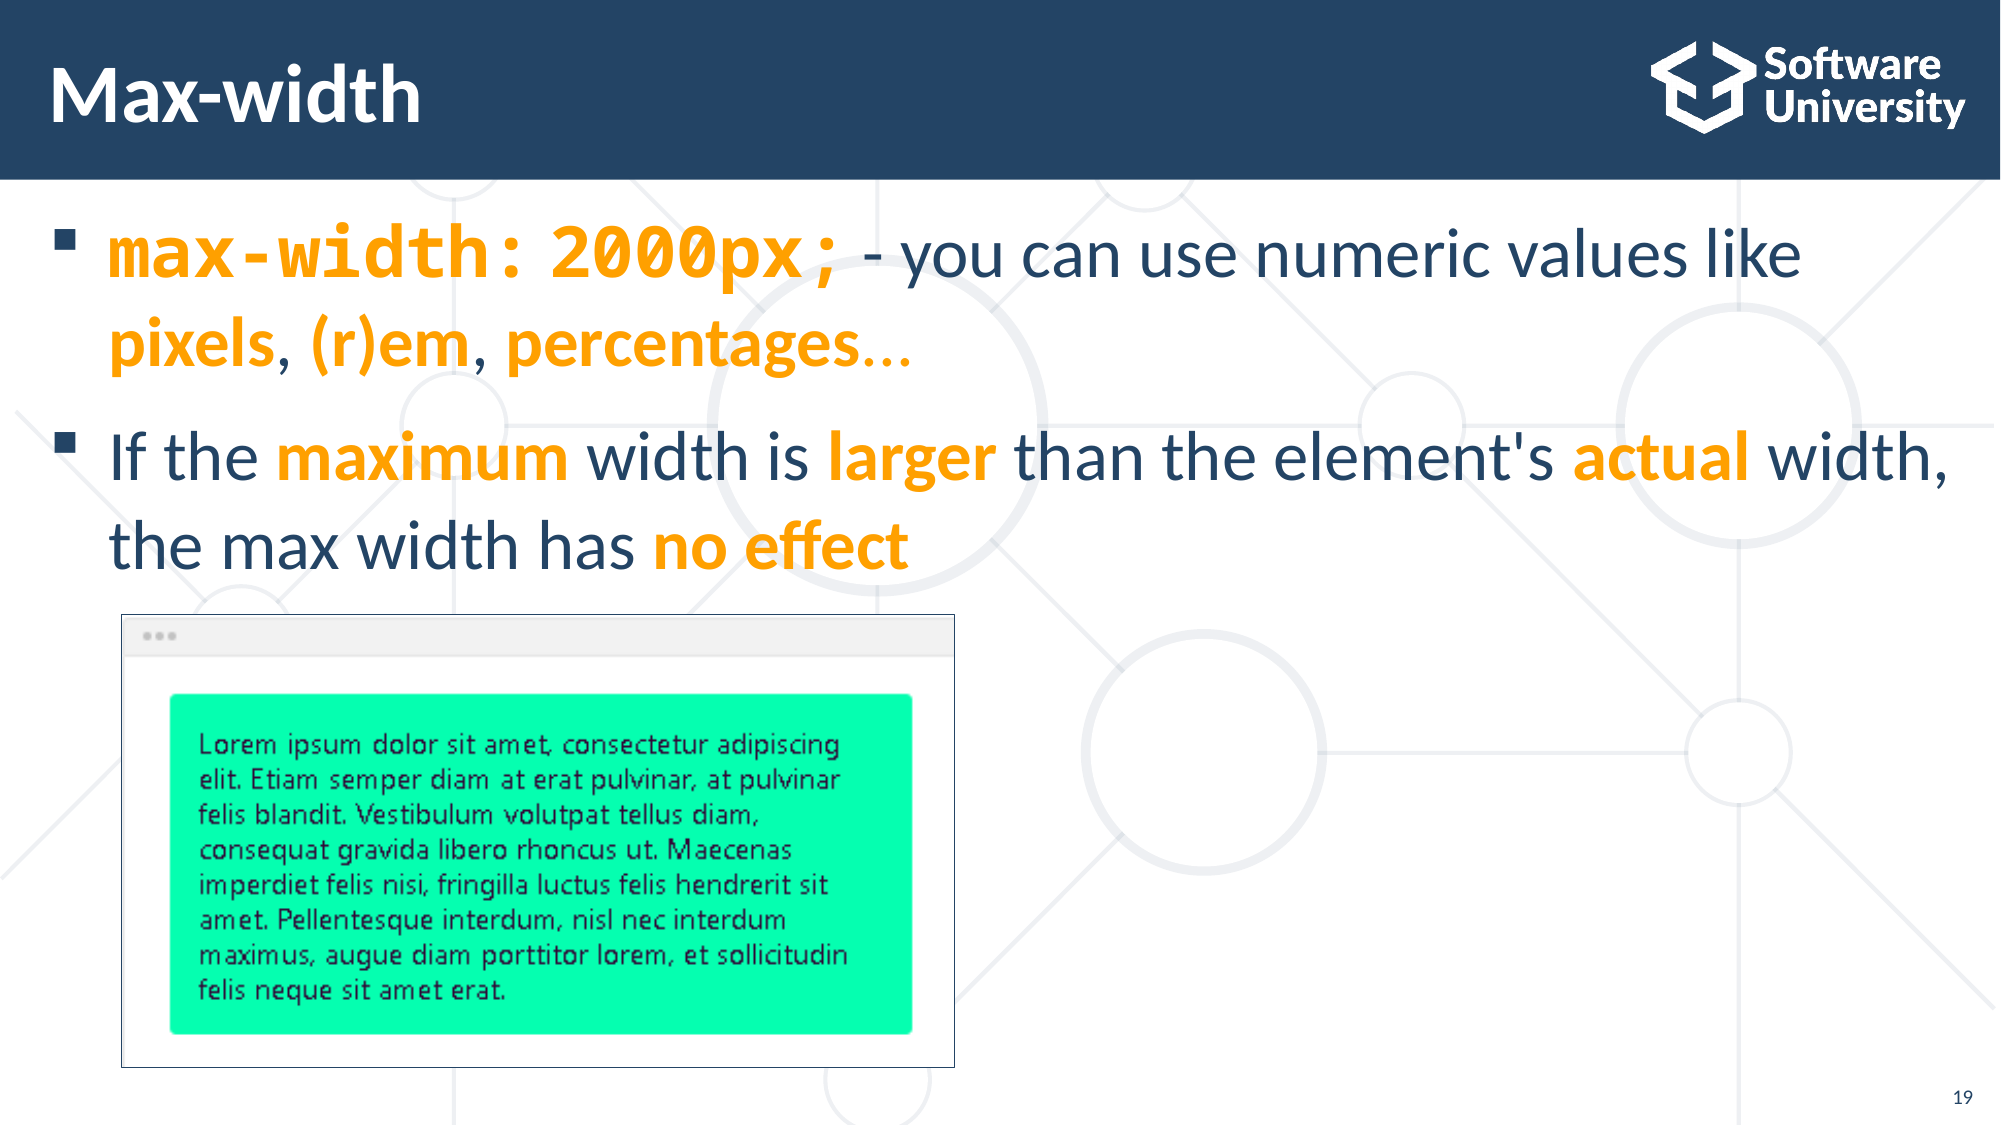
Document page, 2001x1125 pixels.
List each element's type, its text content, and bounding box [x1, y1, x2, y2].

list max-width: 2000px; - you can use numeric values like pixels, (r)em, percentages... If the maximum width is larger than the element's actual width, the max width has no effect [31, 196, 1970, 1104]
slide_number 19 [1927, 1067, 1989, 1117]
picture [1651, 41, 1966, 134]
title Max-width [31, 16, 1625, 162]
picture [121, 614, 954, 1068]
